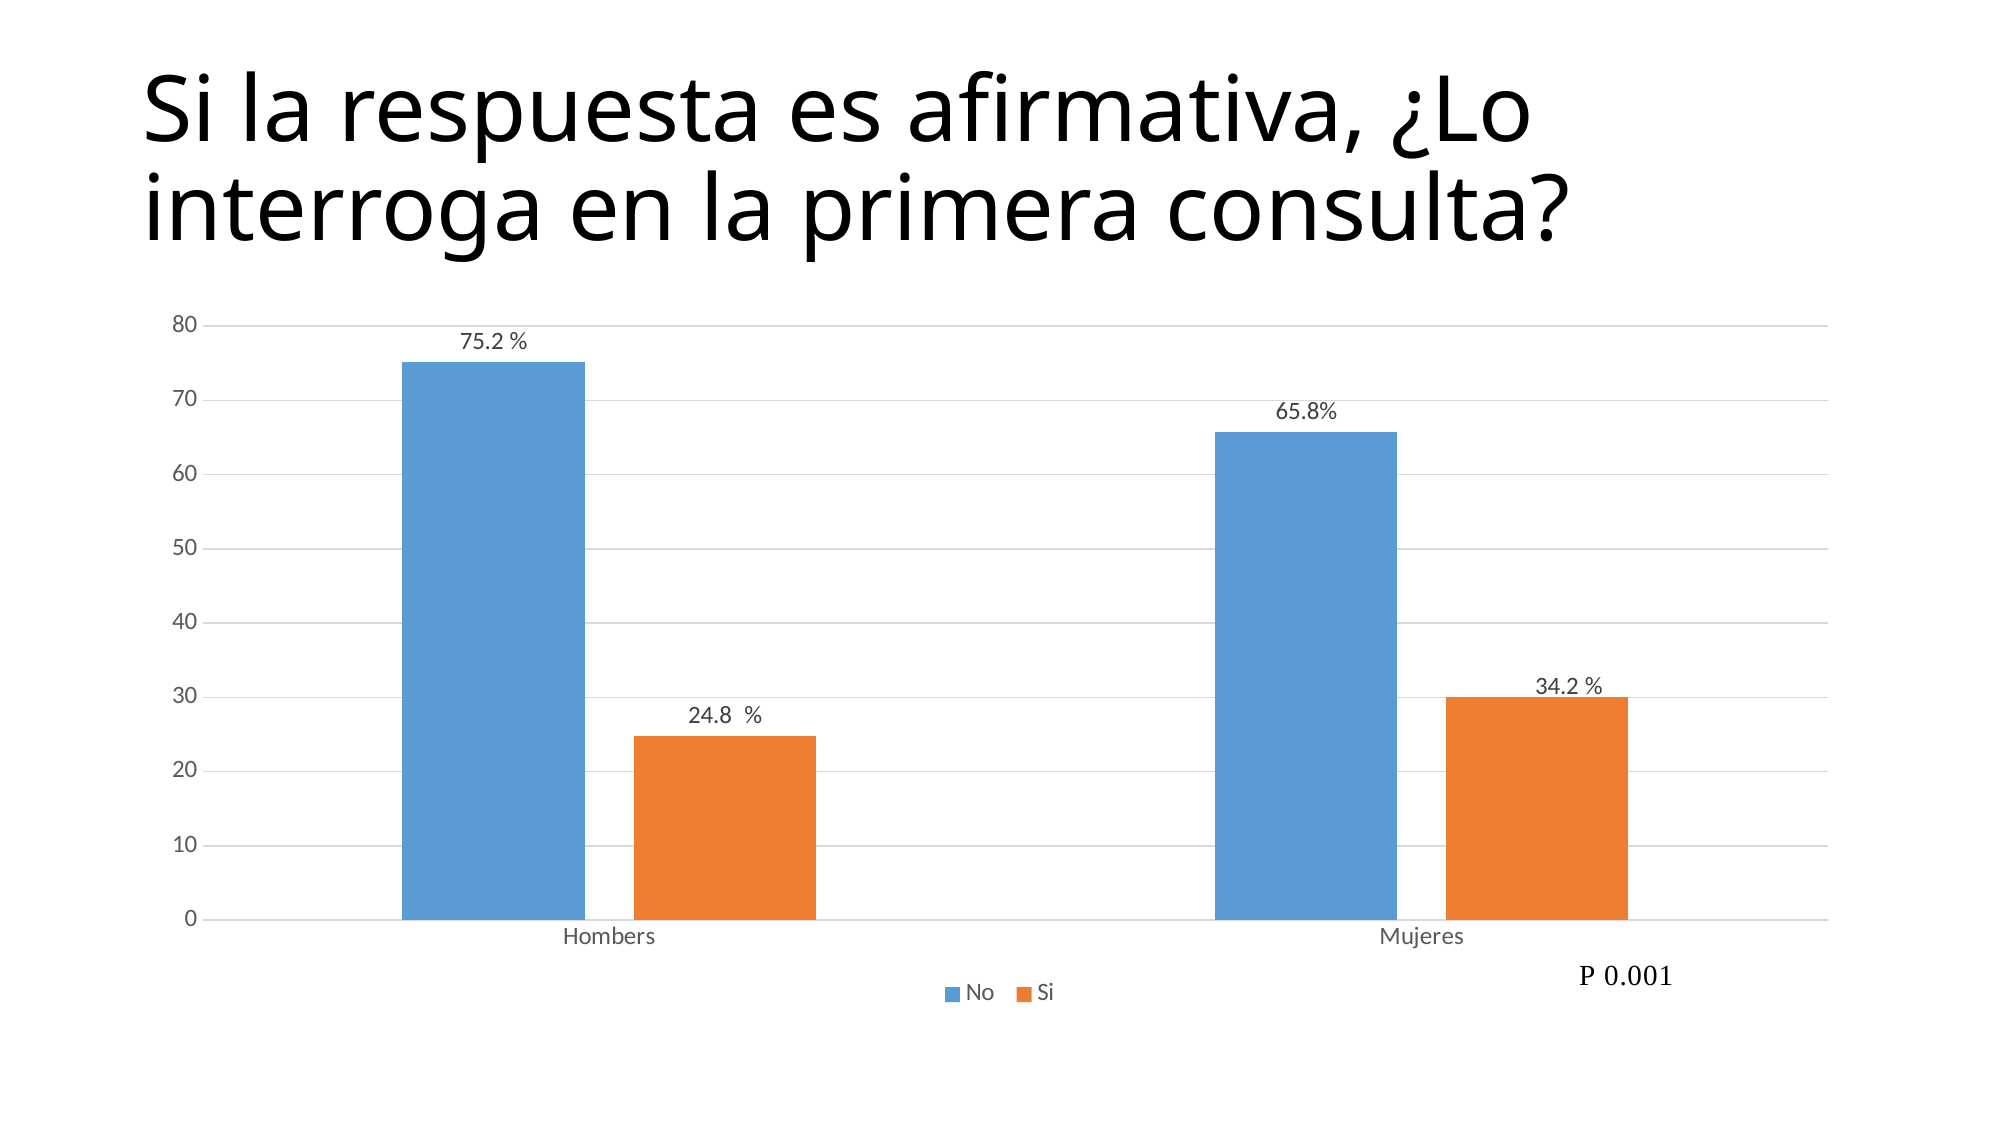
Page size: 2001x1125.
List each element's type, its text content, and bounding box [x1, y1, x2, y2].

chart [137, 299, 1863, 1014]
title Si la respuesta es afirmativa, ¿Lo interroga en la primera consulta? [127, 52, 1917, 270]
